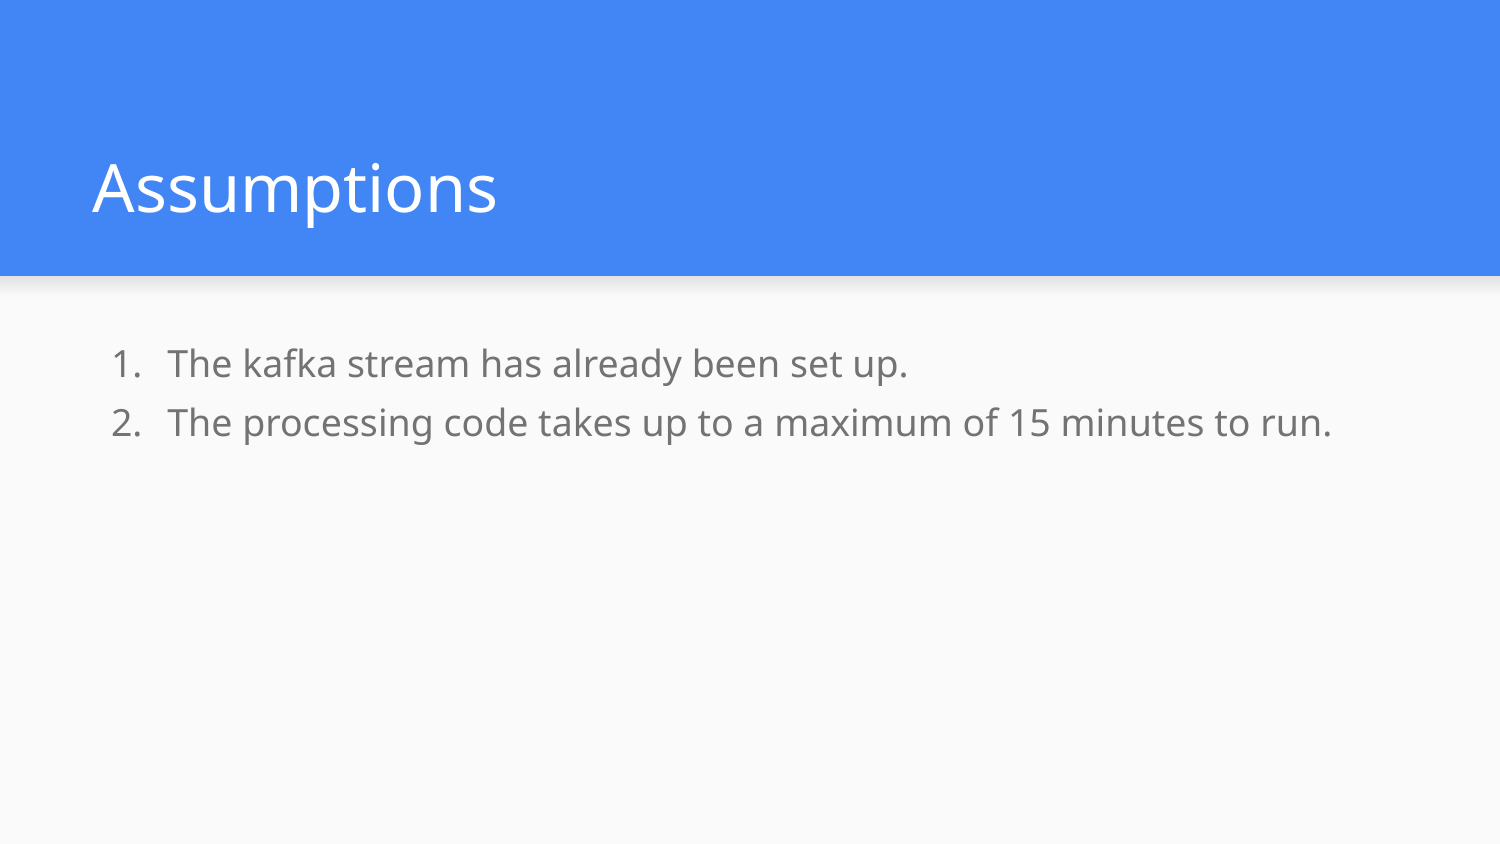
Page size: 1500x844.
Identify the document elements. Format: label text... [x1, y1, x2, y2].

title Assumptions [77, 121, 750, 248]
list The kafka stream has already been set up. The processing code takes up to a maximum of 15 minutes to run. [77, 314, 1426, 760]
